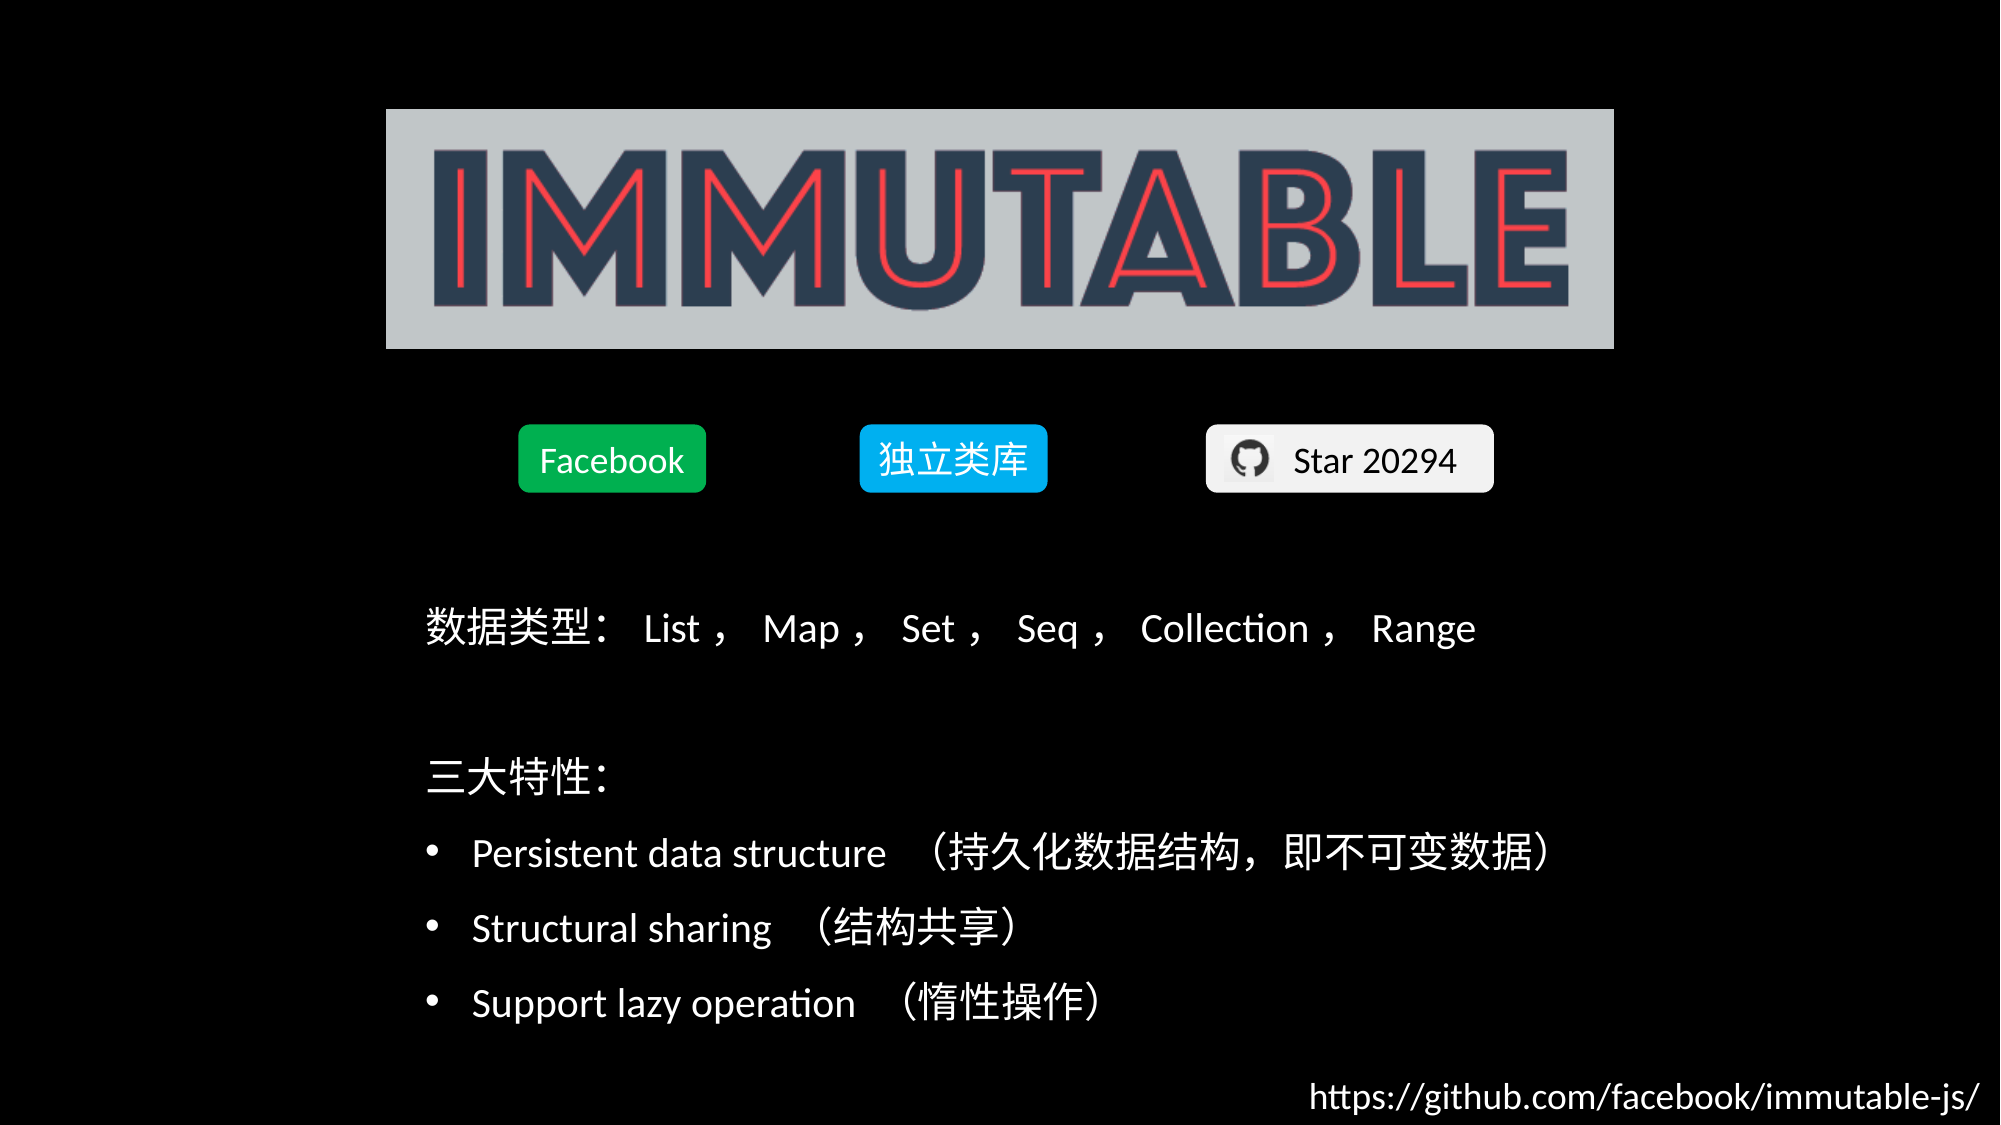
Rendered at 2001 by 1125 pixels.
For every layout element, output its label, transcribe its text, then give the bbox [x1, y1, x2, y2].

text_box Facebook [517, 423, 708, 494]
text_box 独立类库 [858, 423, 1049, 494]
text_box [1205, 424, 1494, 493]
text_box 数据类型：List，Map，Set，Seq，Collection，Range 三大特性： Persistent data structure （持久化数据结构，即不可变数据） Structural sharing （结构共享） Support lazy operation （惰性操作） [410, 568, 1590, 1034]
picture [386, 109, 1614, 349]
text_box https://github.com/facebook/immutable-js/ [1294, 1064, 1996, 1125]
